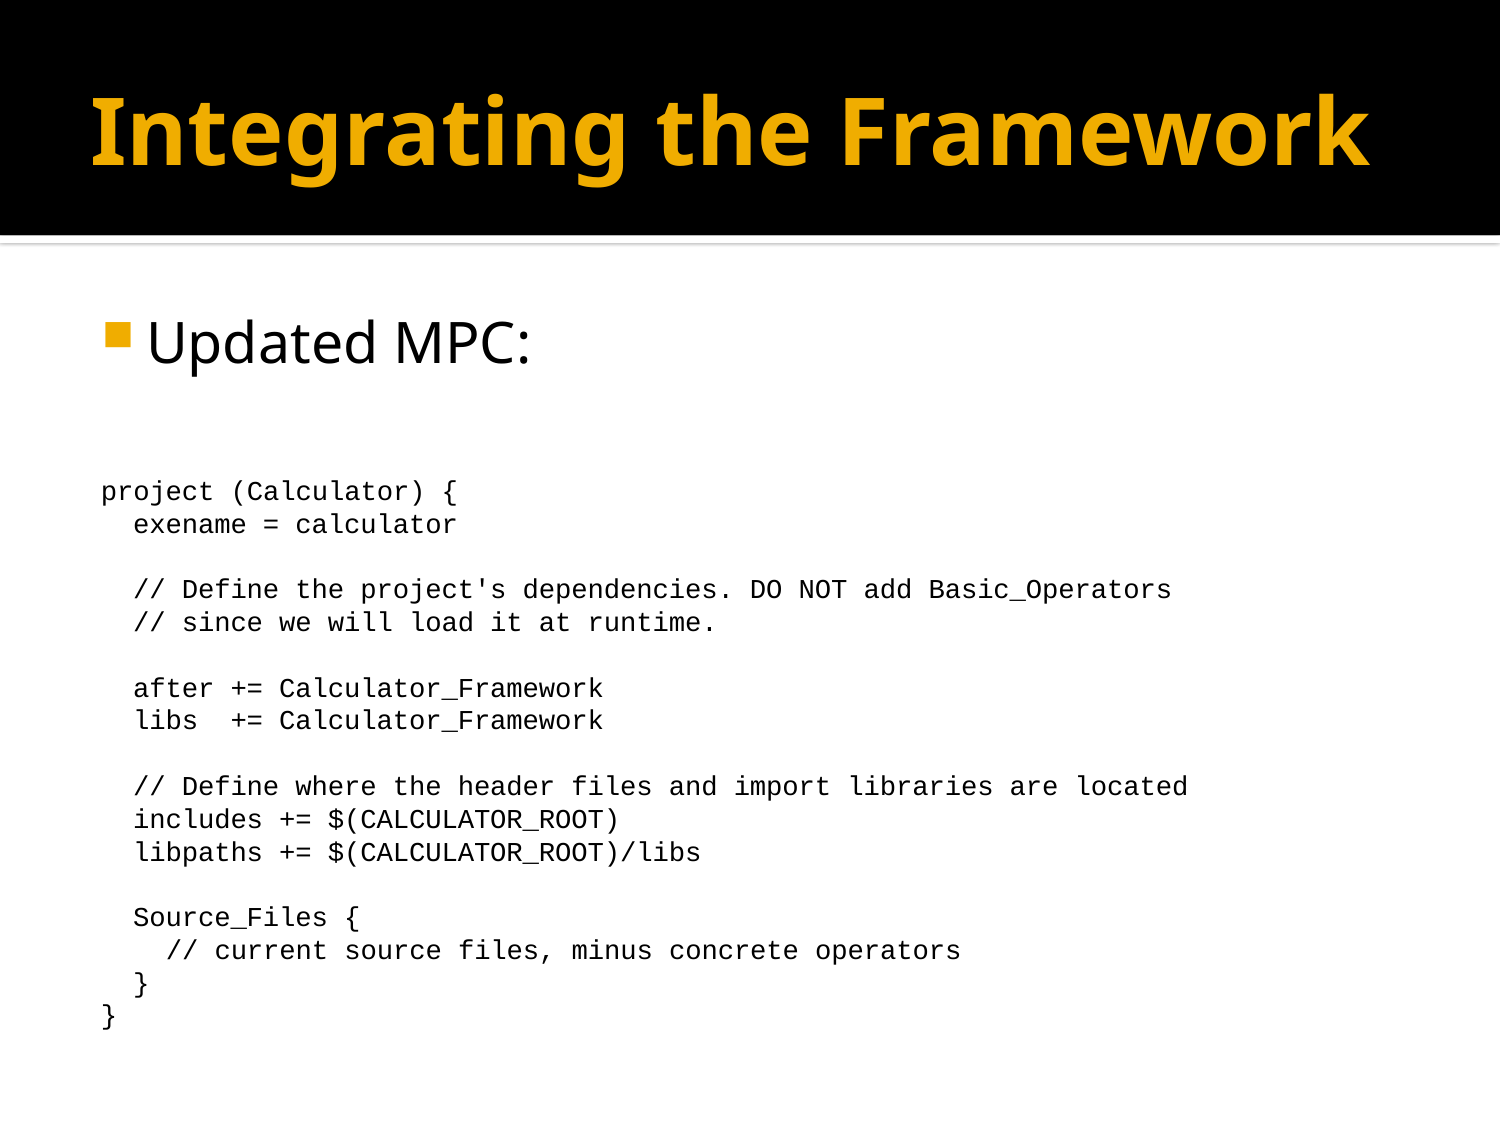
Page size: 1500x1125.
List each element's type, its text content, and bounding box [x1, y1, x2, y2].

list Updated MPC: project (Calculator) { exename = calculator // Define the project's dependencies. DO NOT add Basic_Operators // since we will load it at runtime. after += Calculator_Framework libs += Calculator_Framework // Define where the header files and import libraries are located includes += $(CALCULATOR_ROOT) libpaths += $(CALCULATOR_ROOT)/libs Source_Files { // current source files, minus concrete operators } } [75, 291, 1425, 1050]
title Integrating the Framework [75, 25, 1425, 231]
